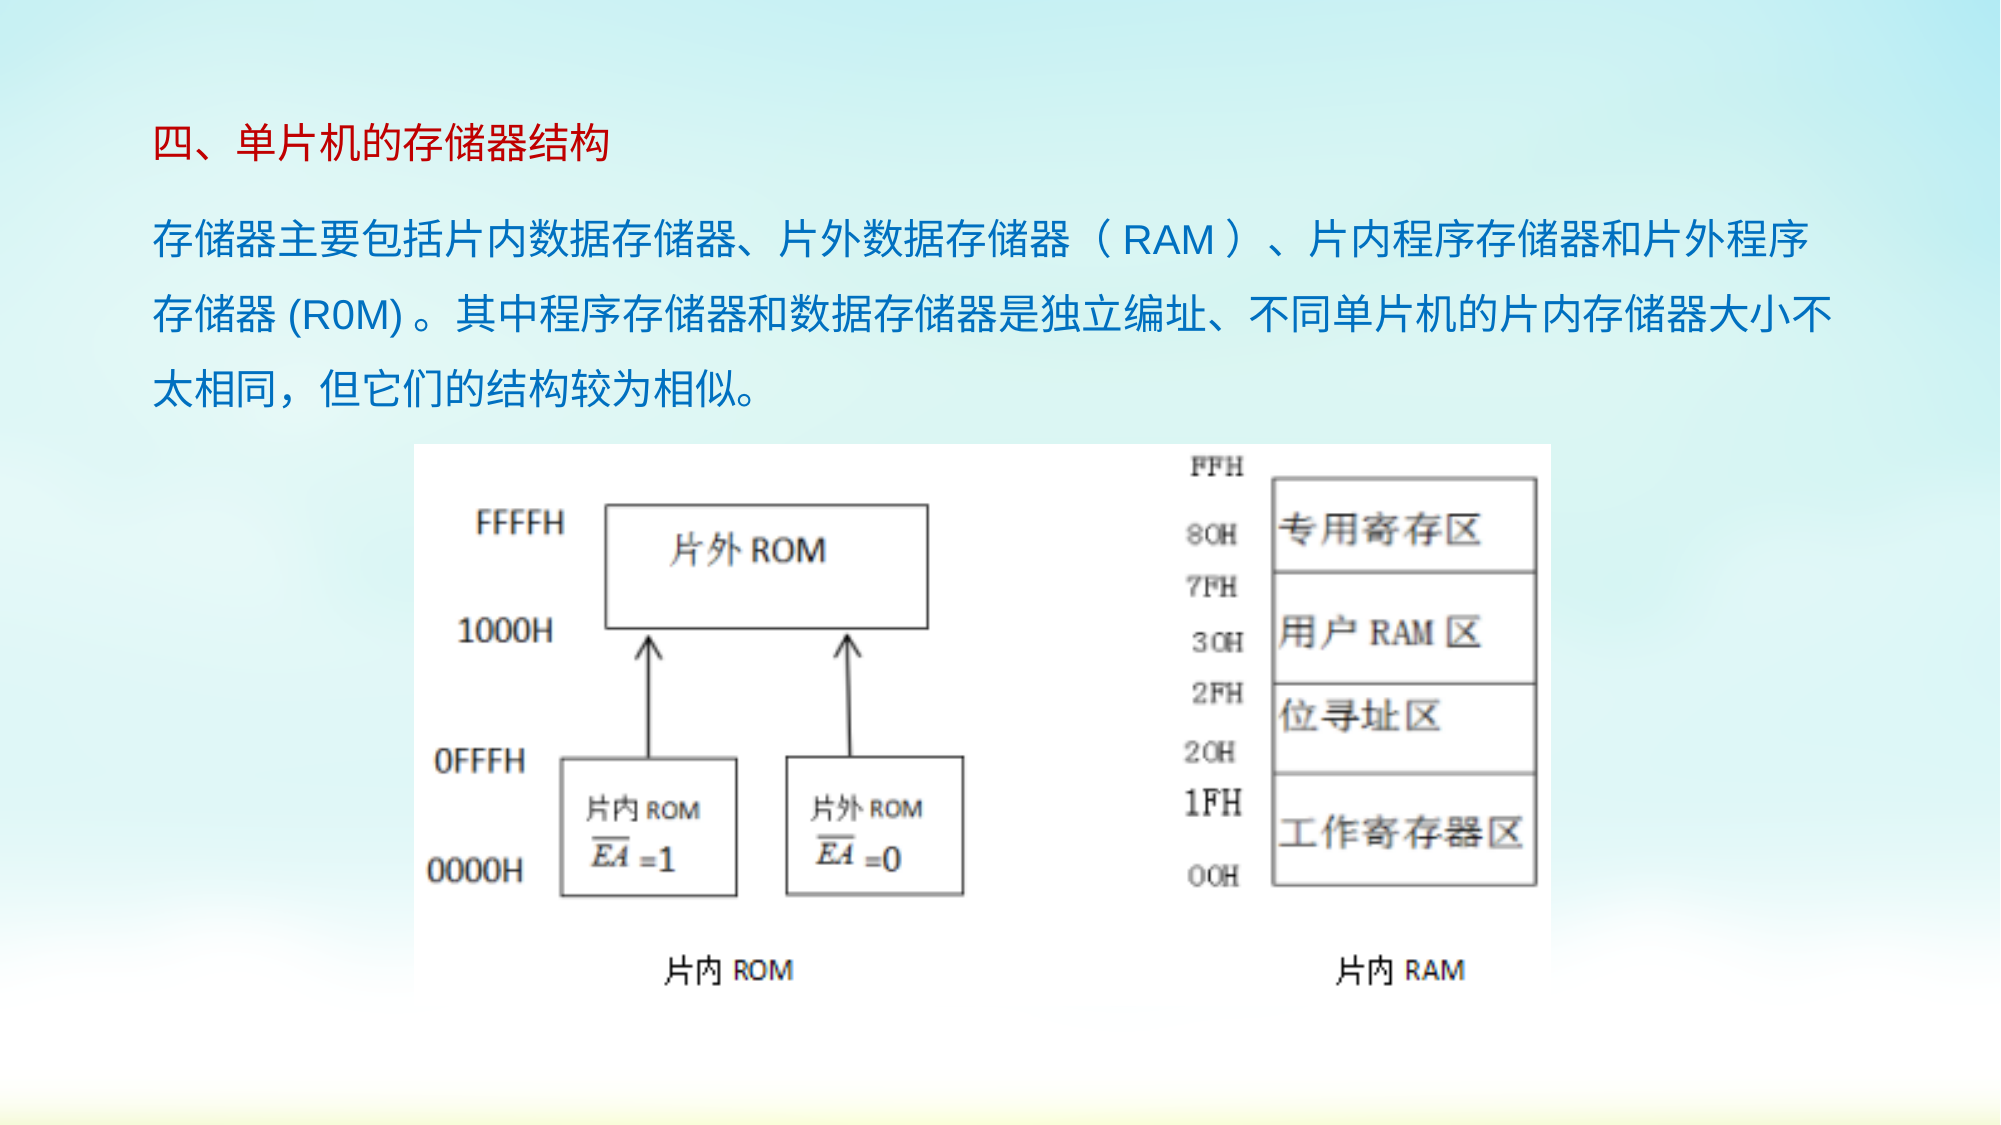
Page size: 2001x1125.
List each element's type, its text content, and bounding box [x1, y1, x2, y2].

picture [0, 0, 2001, 1125]
list 四、单片机的存储器结构 存储器主要包括片内数据存储器、片外数据存储器（RAM）、片内程序存储器和片外程序存储器(R0M)。其中程序存储器和数据存储器是独立编址、不同单片机的片内存储器大小不太相同，但它们的结构较为相似。 [137, 84, 1863, 846]
